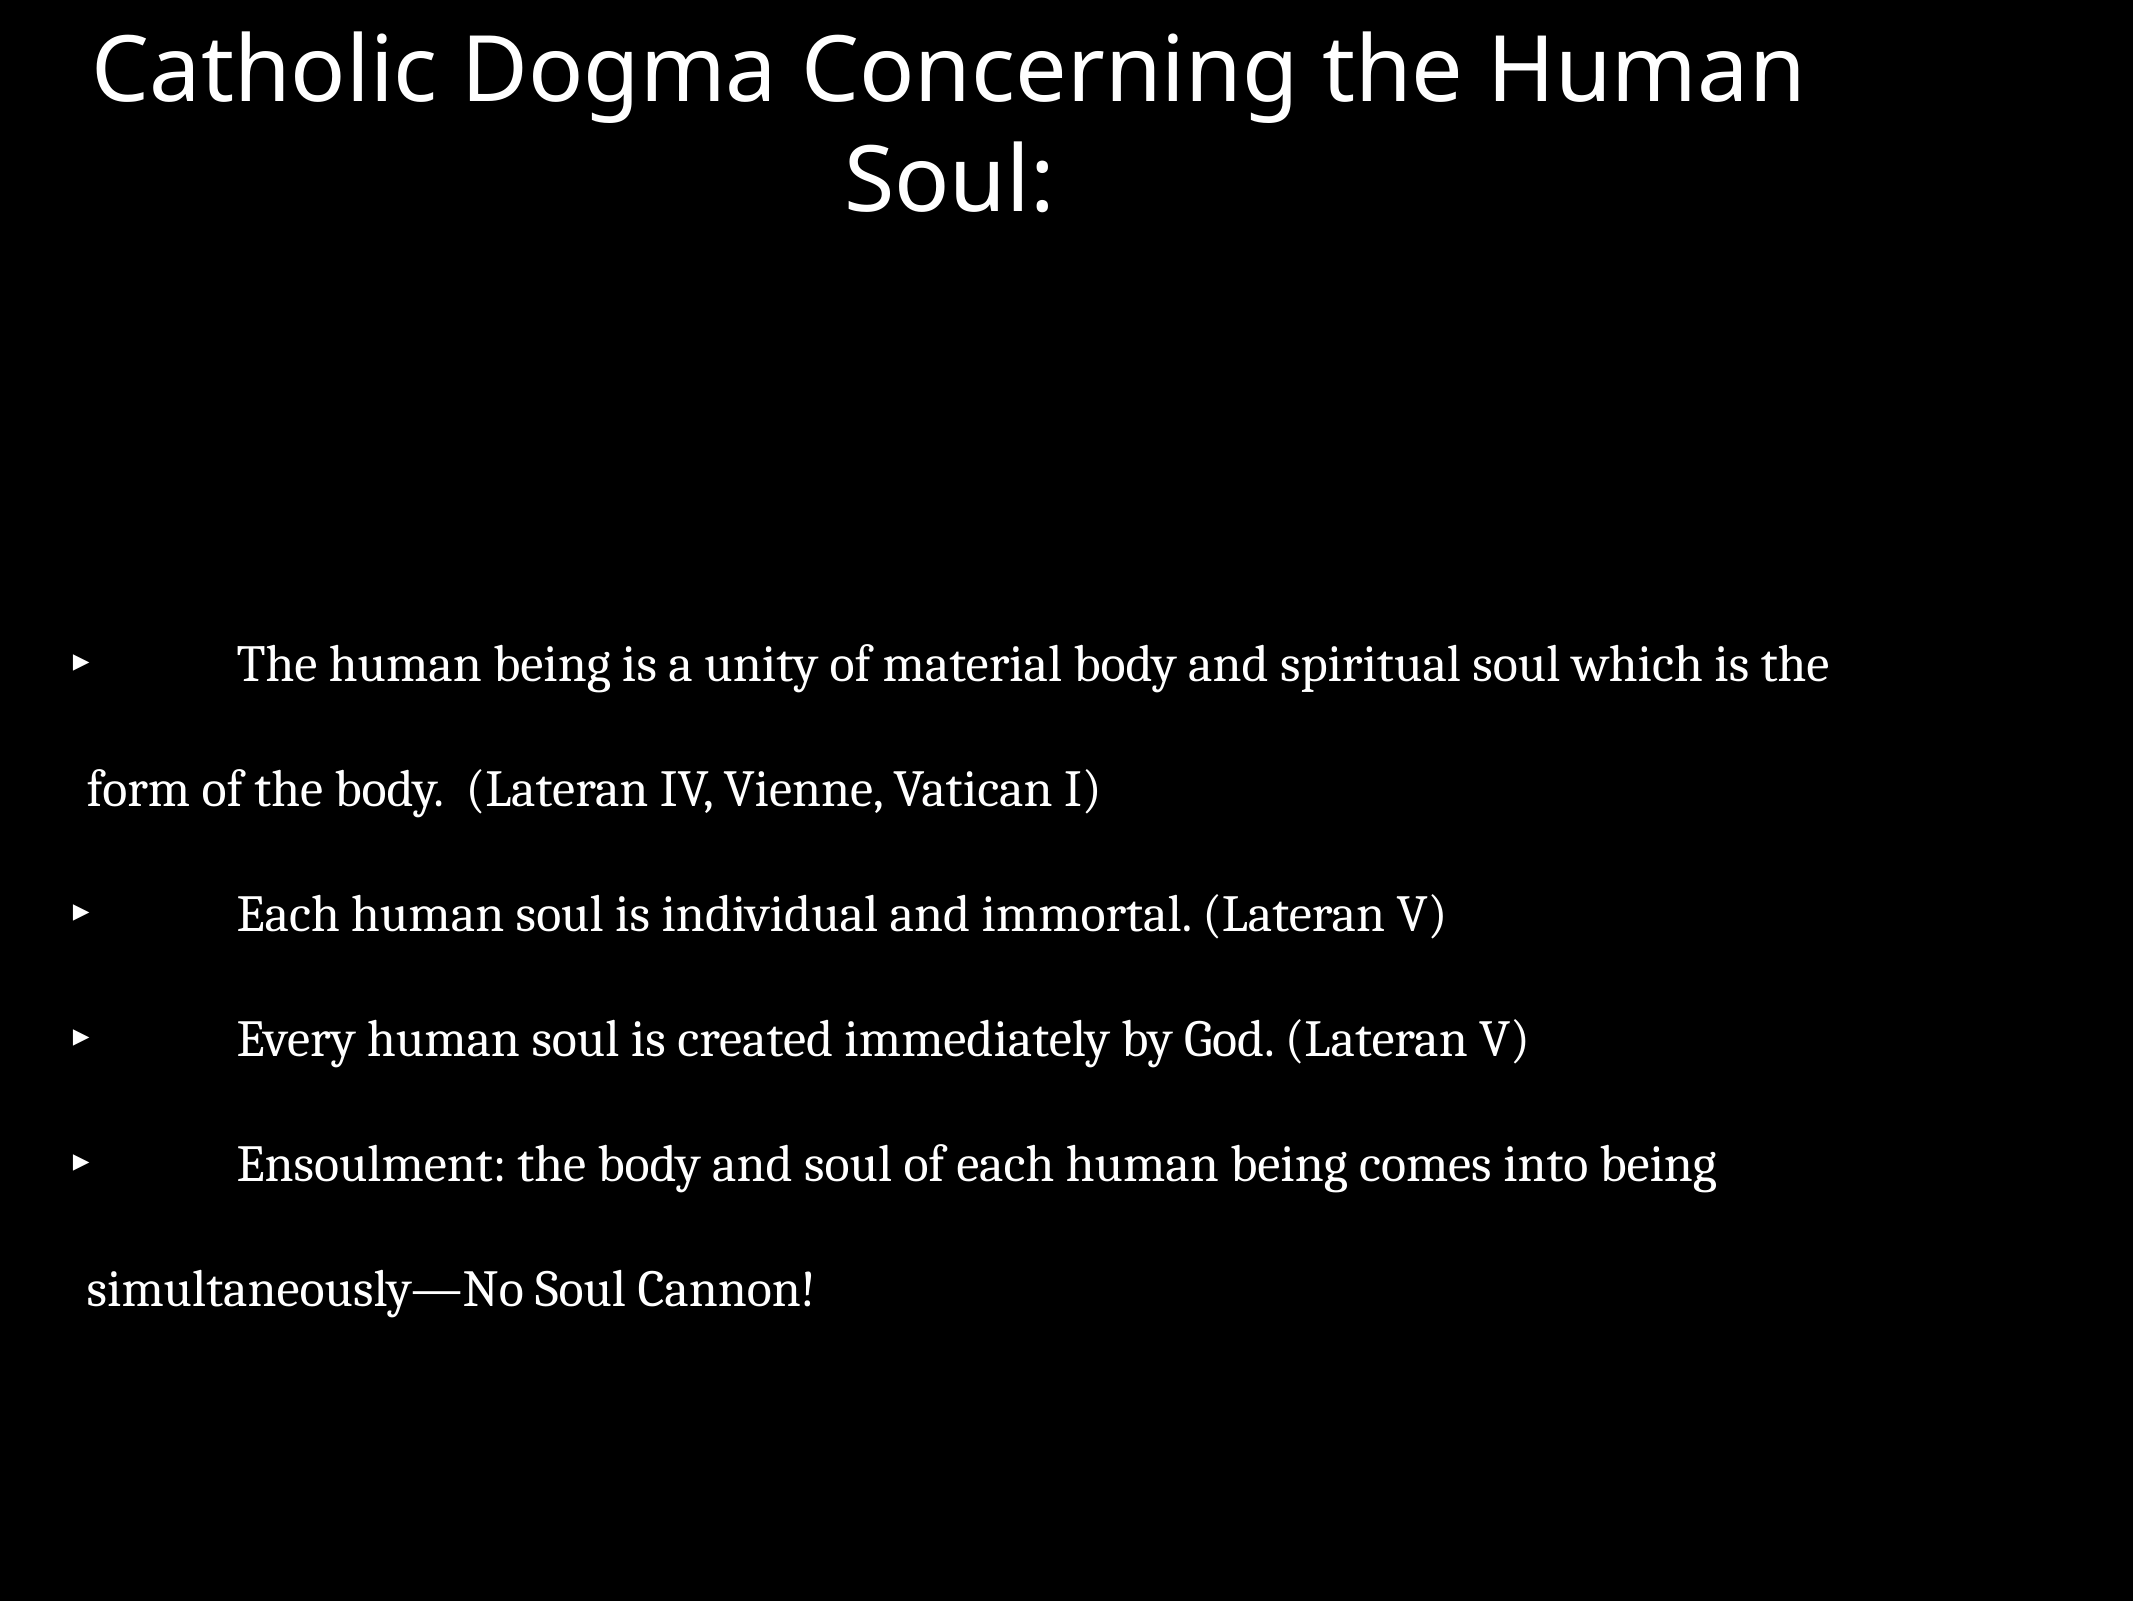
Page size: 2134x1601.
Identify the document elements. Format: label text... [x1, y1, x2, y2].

text_box ‣ The human being is a unity of material body and spiritual soul which is the form of the body. (Lateran IV, Vienne, Vatican I) ‣ Each human soul is individual and immortal. (Lateran V) ‣ Every human soul is created immediately by God. (Lateran V) ‣ Ensoulment: the body and soul of each human being comes into being simultaneously—No Soul Cannon! [39, 333, 1860, 1550]
text_box Catholic Dogma Concerning the Human Soul: [39, 0, 1860, 333]
